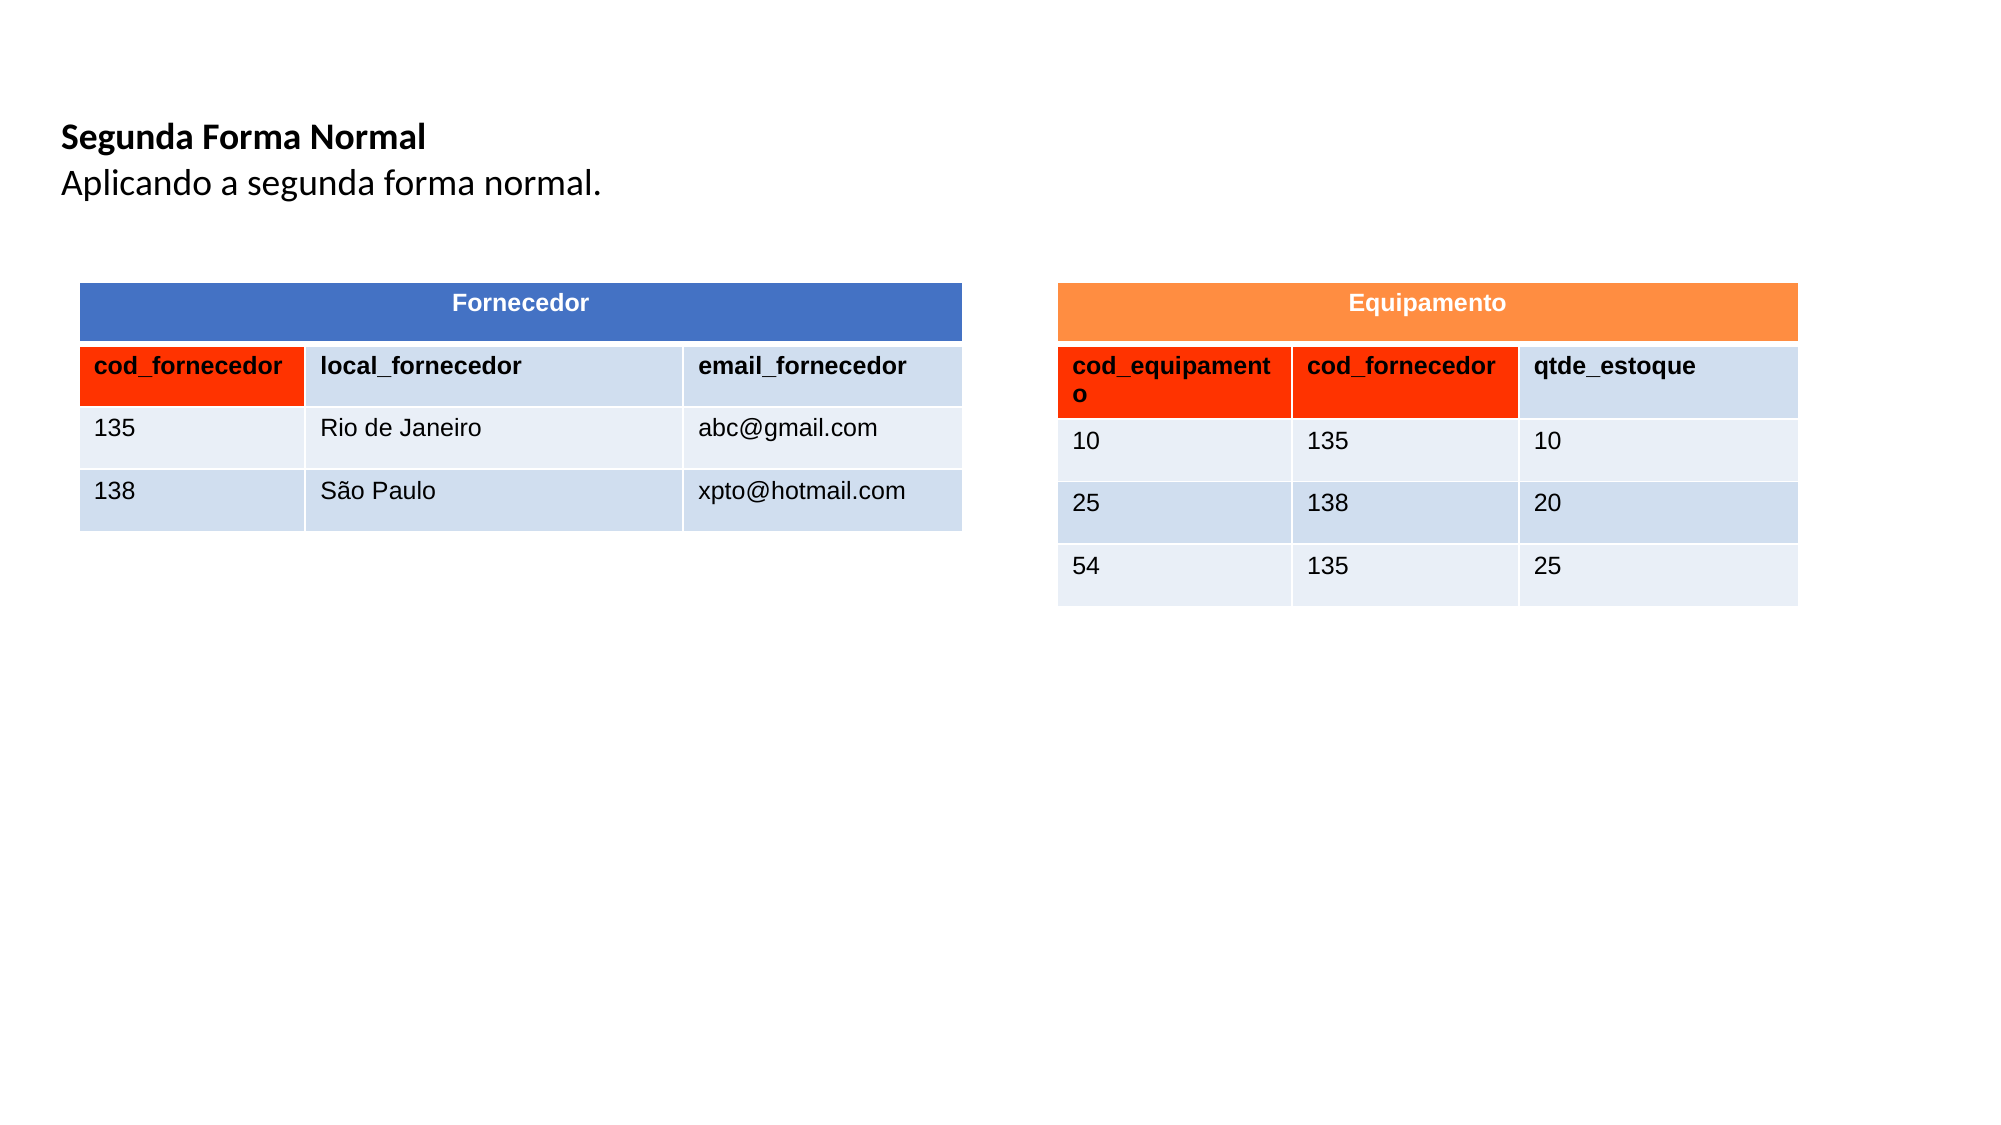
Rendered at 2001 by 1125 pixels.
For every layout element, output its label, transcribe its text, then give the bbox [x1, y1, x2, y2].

table_cell 138 [80, 470, 304, 531]
table_cell xpto@hotmail.com [684, 470, 962, 531]
table_cell 135 [1293, 545, 1518, 606]
text_box Segunda Forma Normal Aplicando a segunda forma normal. [46, 105, 1924, 325]
table_cell cod_fornecedor [1293, 347, 1518, 418]
table_cell 25 [1058, 482, 1291, 543]
table_cell 54 [1058, 545, 1291, 606]
table_cell 25 [1520, 545, 1798, 606]
table_cell cod_equipamento [1058, 347, 1291, 418]
table_cell cod_fornecedor [80, 347, 304, 406]
table_cell abc@gmail.com [684, 408, 962, 468]
table_header Fornecedor [80, 283, 962, 341]
table_cell 138 [1293, 482, 1518, 543]
table_cell 135 [80, 408, 304, 468]
table_cell São Paulo [306, 470, 682, 531]
table_cell 10 [1520, 420, 1798, 481]
table_cell 135 [1293, 420, 1518, 481]
table_cell email_fornecedor [684, 347, 962, 406]
table_cell qtde_estoque [1520, 347, 1798, 418]
table_cell local_fornecedor [306, 347, 682, 406]
table_cell 10 [1058, 420, 1291, 481]
table_cell 20 [1520, 482, 1798, 543]
table_cell Rio de Janeiro [306, 408, 682, 468]
table_header Equipamento [1058, 283, 1798, 341]
